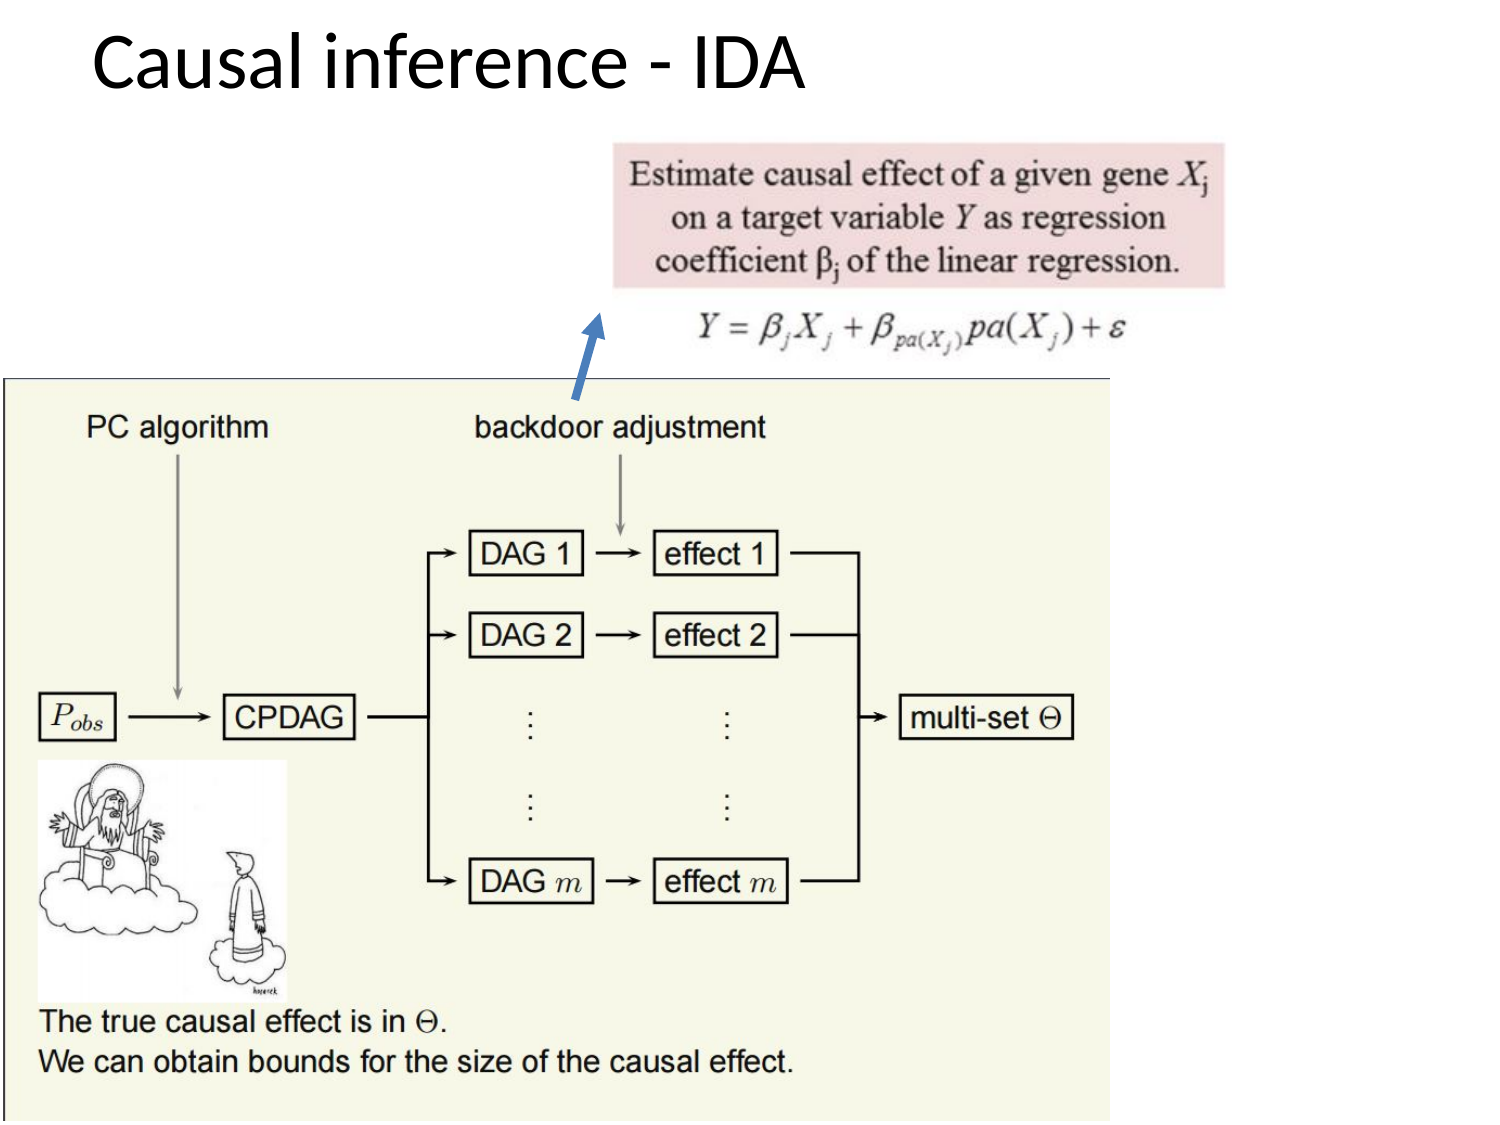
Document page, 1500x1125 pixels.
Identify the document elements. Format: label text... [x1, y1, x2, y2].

title Causal inference - IDA [0, 0, 900, 113]
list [2, 378, 1111, 1122]
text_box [574, 312, 601, 401]
picture [612, 135, 1232, 366]
